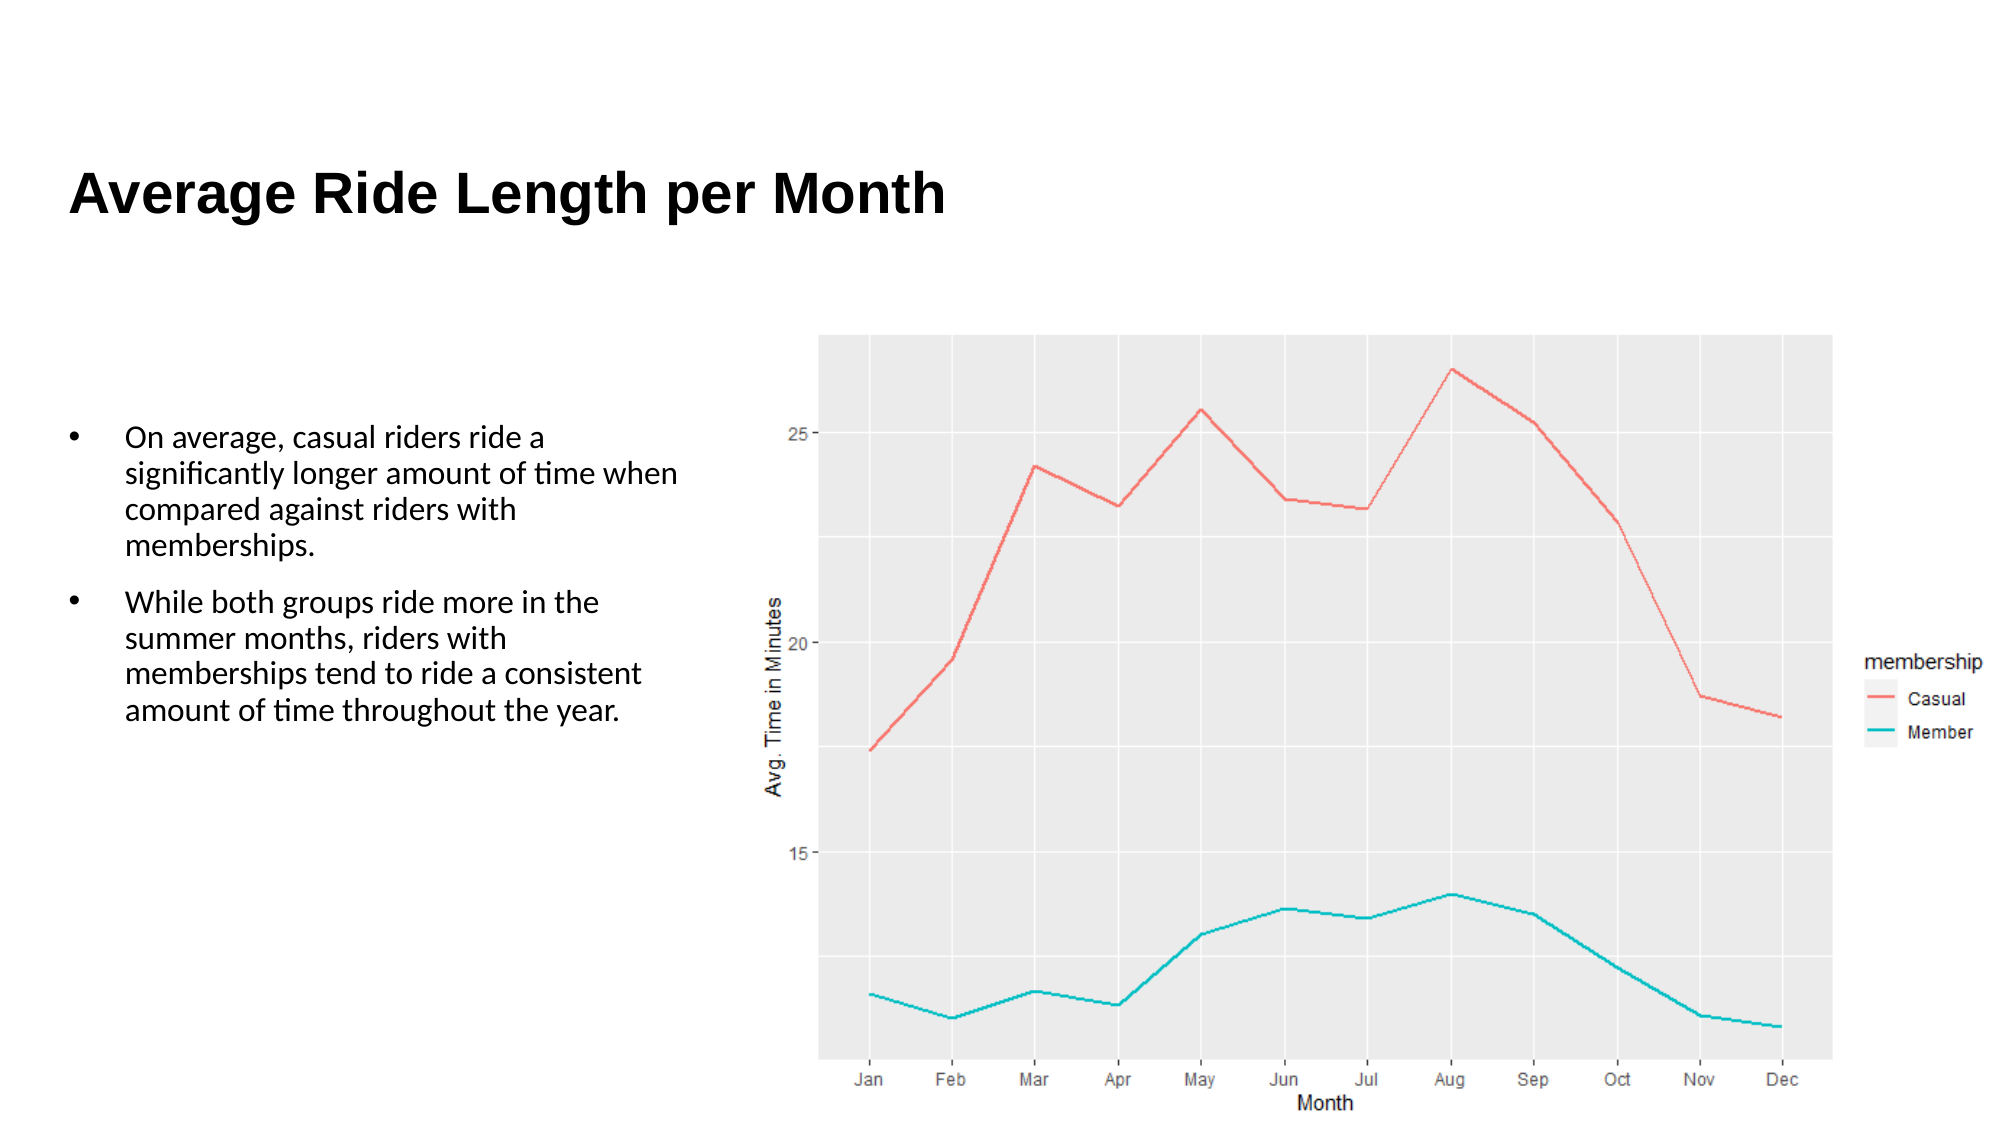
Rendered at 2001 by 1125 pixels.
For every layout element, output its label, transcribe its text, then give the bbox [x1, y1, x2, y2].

list On average, casual riders ride a significantly longer amount of time when compared against riders with memberships. While both groups ride more in the summer months, riders with memberships tend to ride a consistent amount of time throughout the year. [53, 412, 699, 1038]
picture [757, 325, 2000, 1125]
title Average Ride Length per Month [53, 63, 2000, 326]
